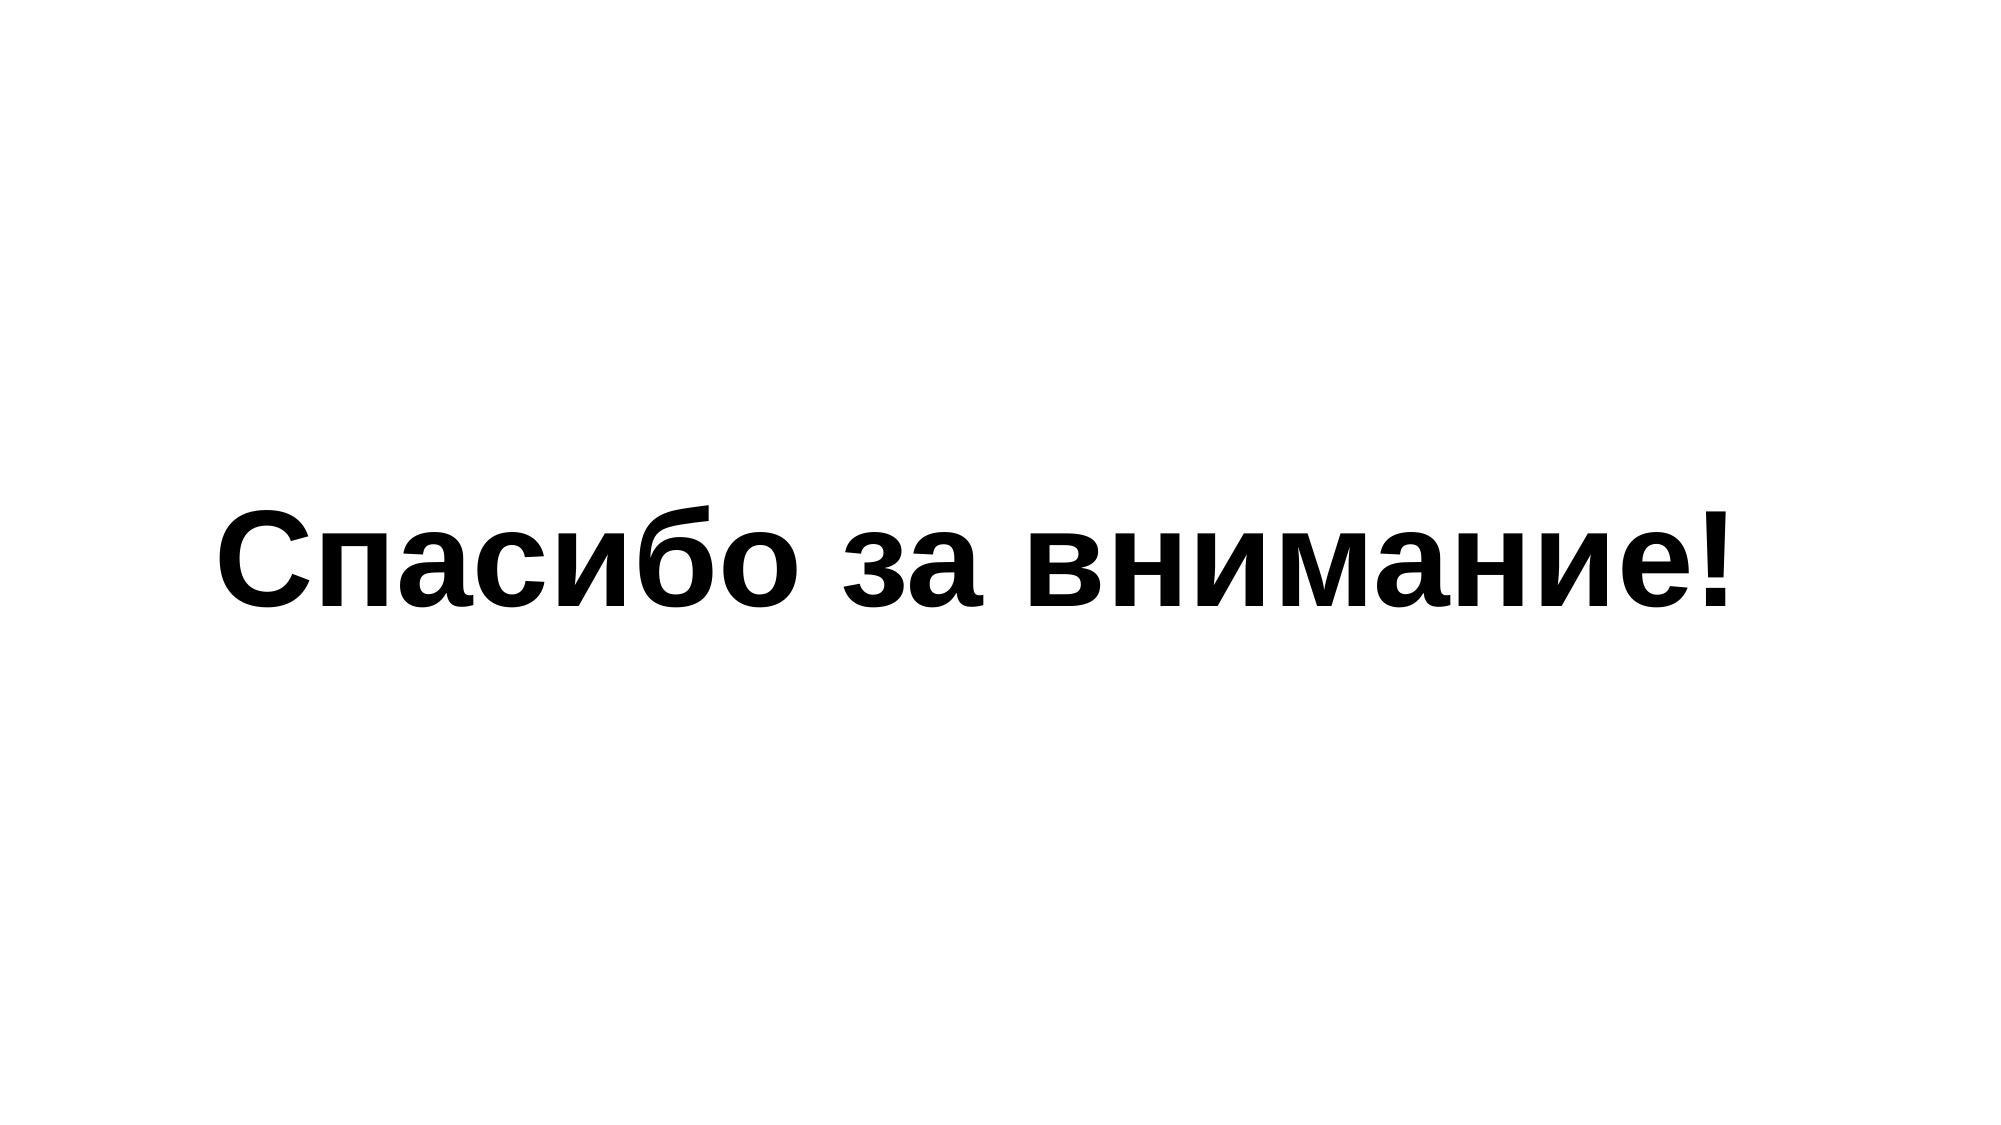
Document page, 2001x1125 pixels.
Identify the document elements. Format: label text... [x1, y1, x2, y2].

title Спасибо за внимание! [199, 453, 1801, 672]
